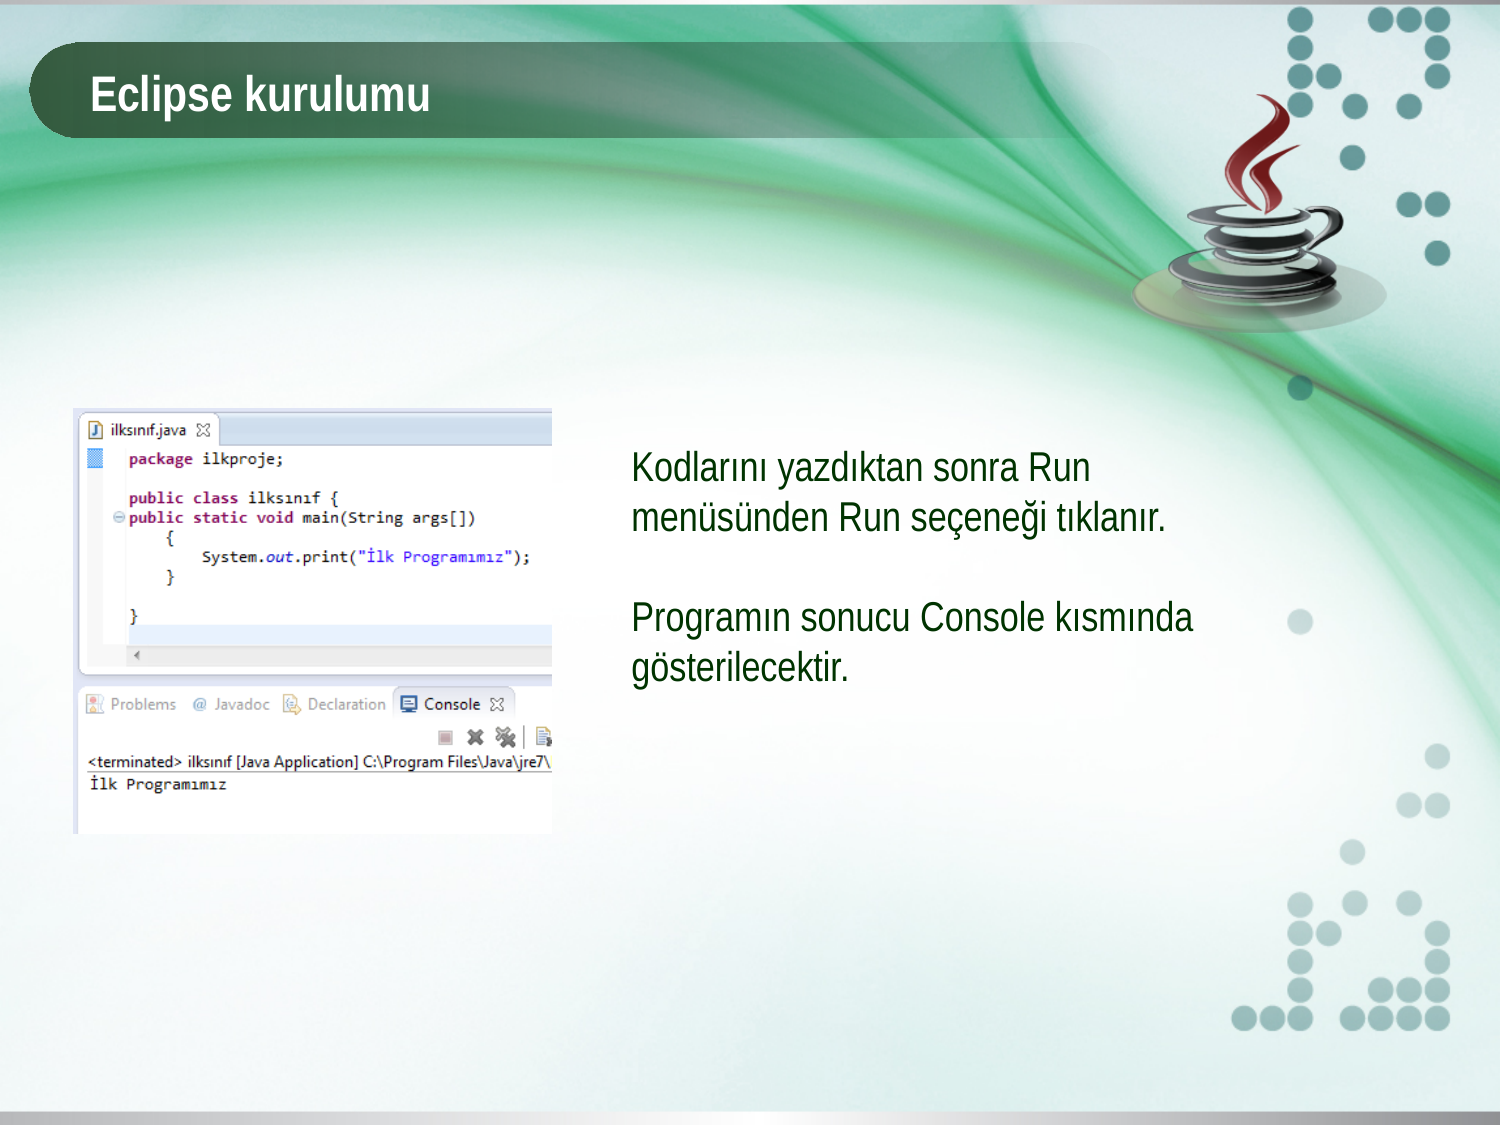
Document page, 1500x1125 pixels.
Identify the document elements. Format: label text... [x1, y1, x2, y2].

text_box Kodlarını yazdıktan sonra Run menüsünden Run seçeneği tıklanır. Programın sonucu Console kısmında gösterilecektir. [616, 432, 1231, 748]
title Eclipse kurulumu [75, 43, 1425, 141]
picture [0, 0, 1500, 1125]
text_box [29, 42, 1080, 138]
